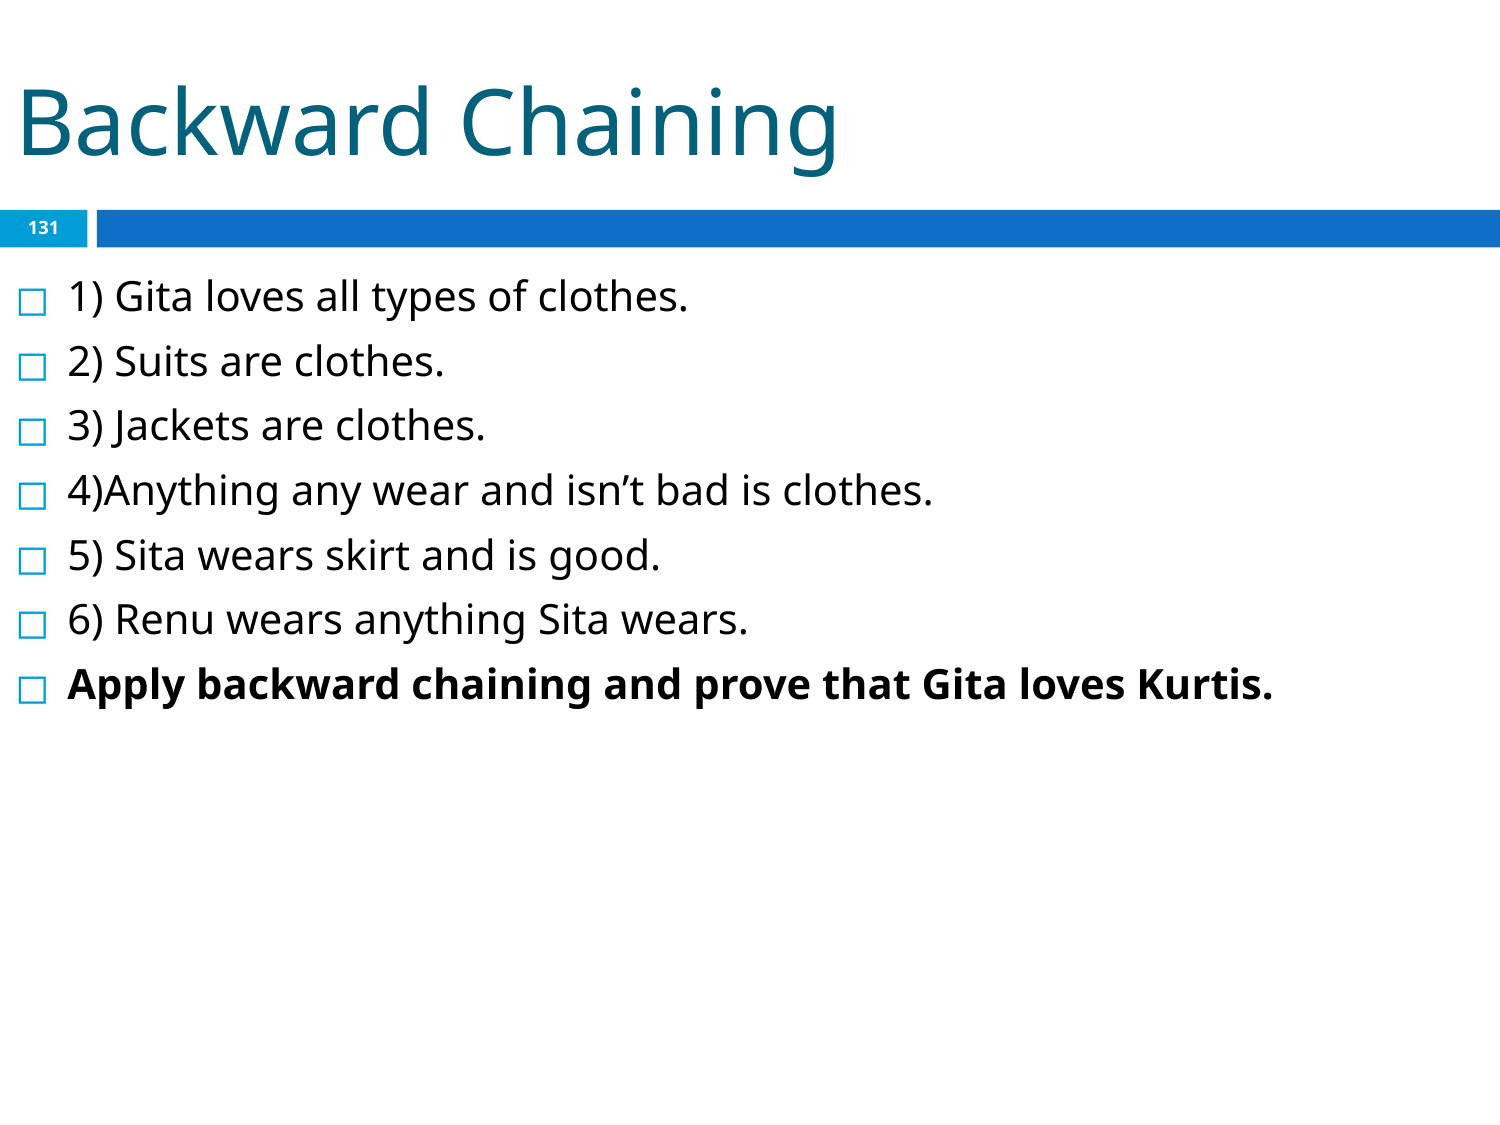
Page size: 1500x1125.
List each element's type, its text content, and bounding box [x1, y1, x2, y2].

slide_number ‹#› [0, 208, 88, 249]
list 1) Gita loves all types of clothes. 2) Suits are clothes. 3) Jackets are clothes. 4)Anything any wear and isn’t bad is clothes. 5) Sita wears skirt and is good. 6) Renu wears anything Sita wears. Apply backward chaining and prove that Gita loves Kurtis. [0, 262, 1500, 1125]
title Backward Chaining [0, 37, 1500, 200]
